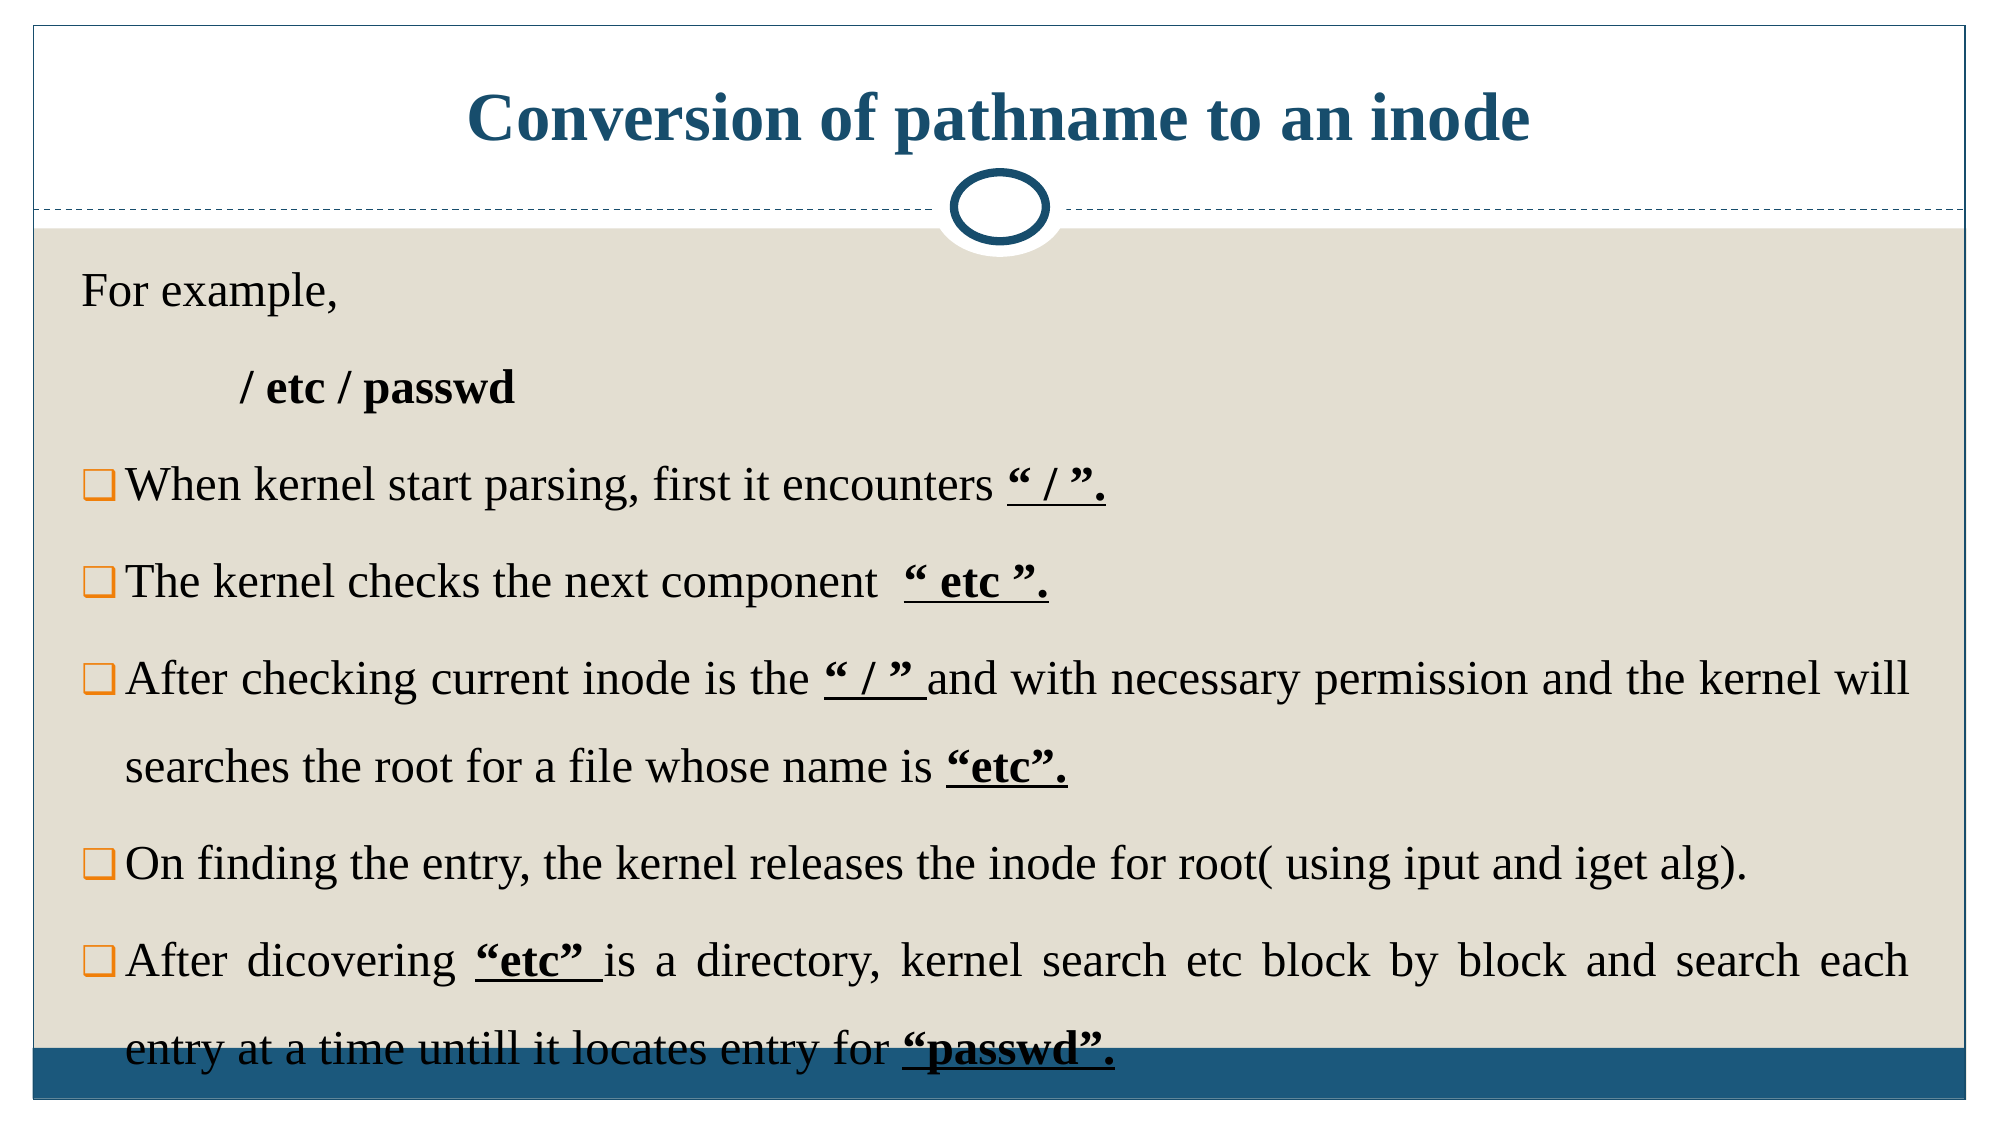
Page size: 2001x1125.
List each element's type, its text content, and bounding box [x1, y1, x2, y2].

title Conversion of pathname to an inode [66, 37, 1933, 162]
list For example, / etc / passwd When kernel start parsing, first it encounters “ / ”. The kernel checks the next component “ etc ”. After checking current inode is the “ / ” and with necessary permission and the kernel will searches the root for a file whose name is “etc”. On finding the entry, the kernel releases the inode for root( using iput and iget alg). After dicovering “etc” is a directory, kernel search etc block by block and search each entry at a time untill it locates entry for “passwd”. [66, 221, 1926, 1092]
